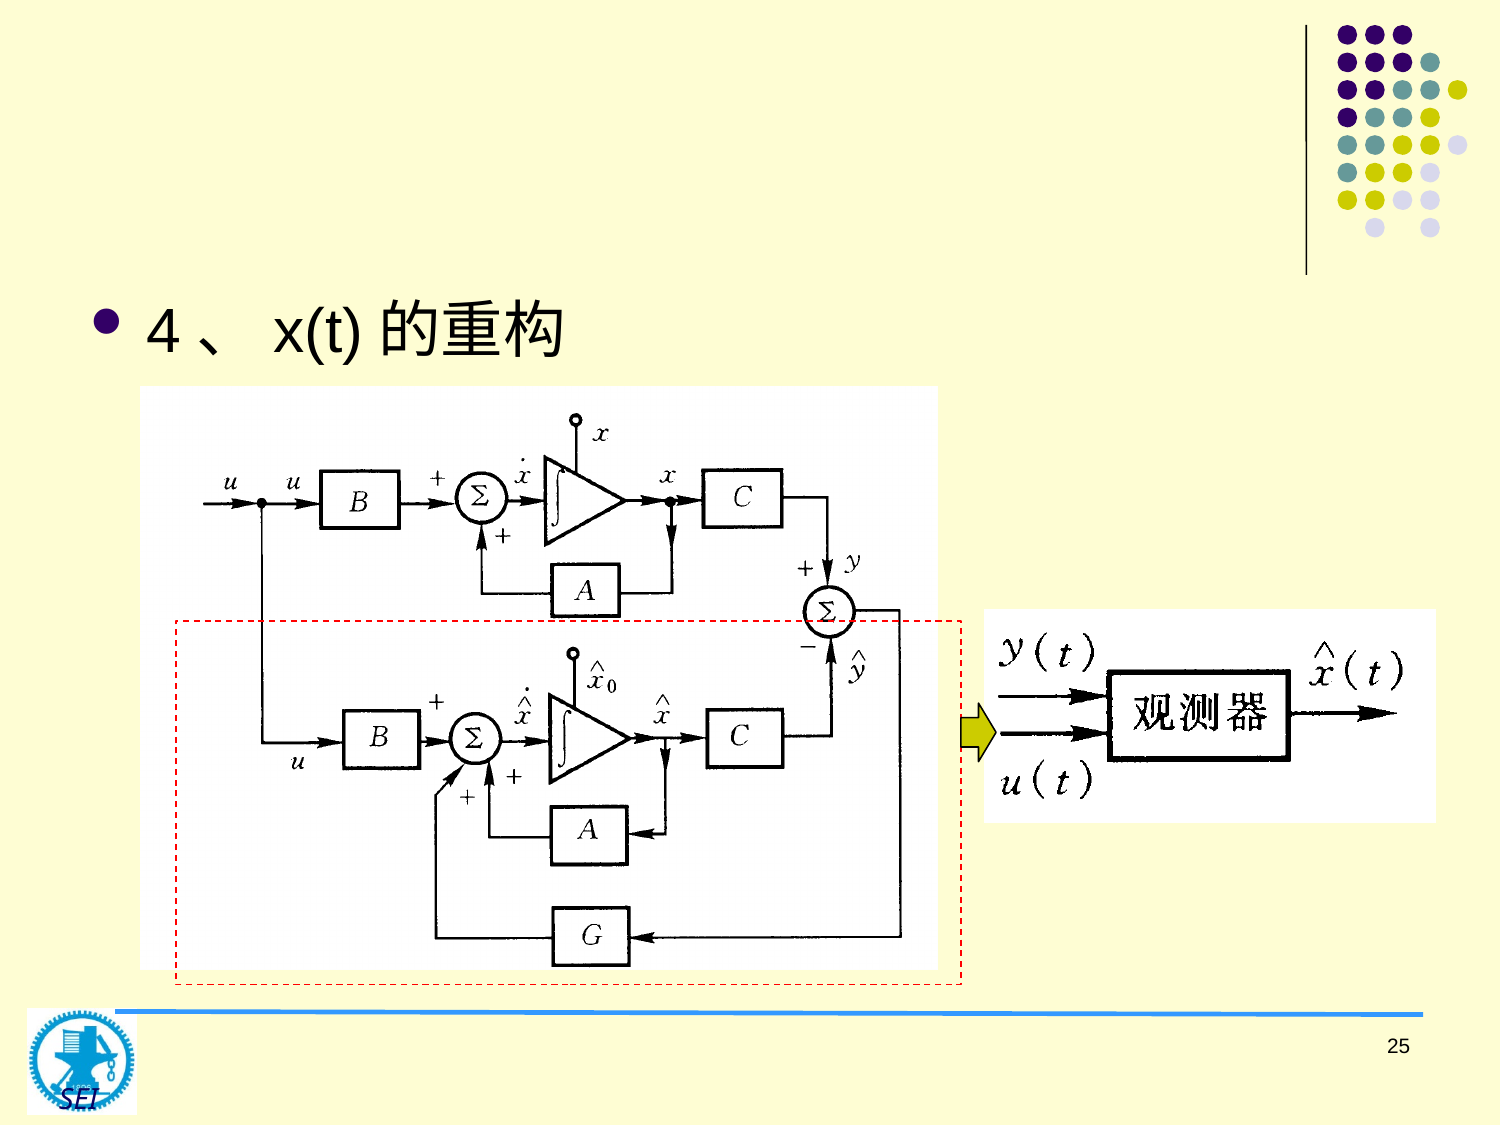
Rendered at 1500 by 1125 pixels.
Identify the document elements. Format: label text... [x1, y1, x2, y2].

picture [27, 1008, 137, 1115]
text_box [175, 621, 961, 985]
picture [984, 609, 1436, 823]
picture [140, 386, 938, 970]
text_box [960, 703, 979, 762]
list 4、x(t)的重构 [74, 281, 1426, 1006]
slide_number 25 [1074, 1024, 1426, 1101]
